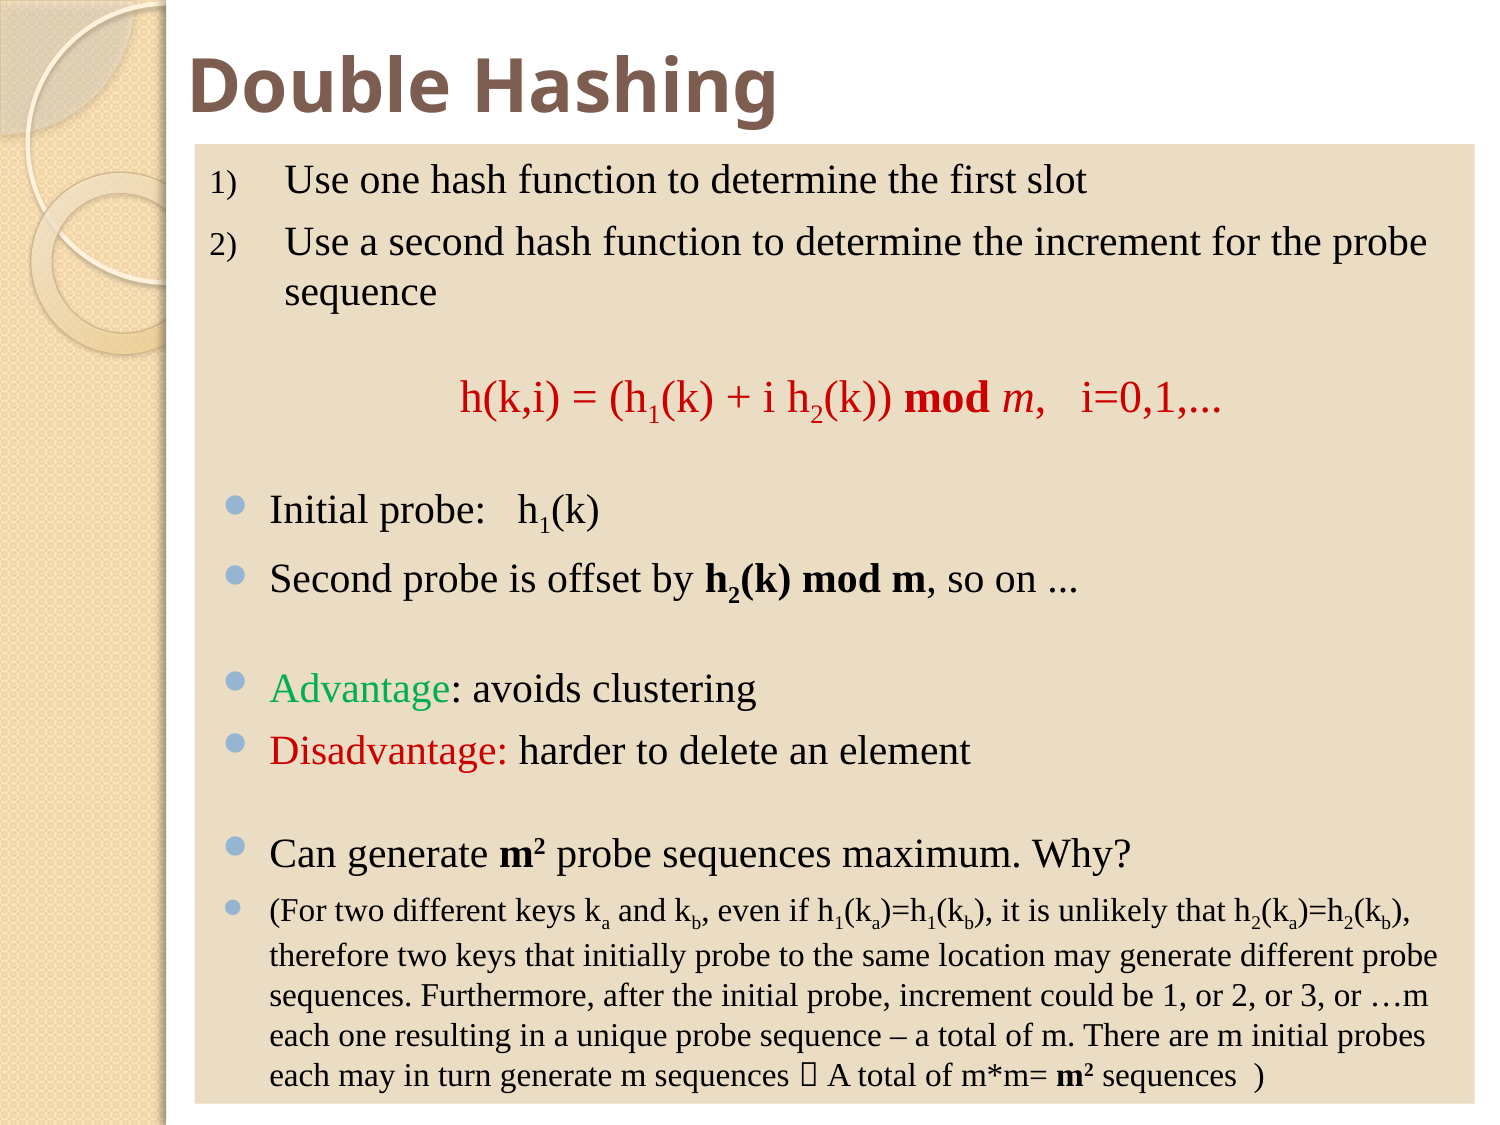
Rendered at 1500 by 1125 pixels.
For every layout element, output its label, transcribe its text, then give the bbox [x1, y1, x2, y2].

title Double Hashing [171, 25, 1399, 141]
list Use one hash function to determine the first slot Use a second hash function to determine the increment for the probe sequence h(k,i) = (h1(k) + i h2(k)) mod m, i=0,1,... Initial probe: h1(k) Second probe is offset by h2(k) mod m, so on ... Advantage: avoids clustering Disadvantage: harder to delete an element Can generate m2 probe sequences maximum. Why? (For two different keys ka and kb, even if h1(ka)=h1(kb), it is unlikely that h2(ka)=h2(kb), therefore two keys that initially probe to the same location may generate different probe sequences. Furthermore, after the initial probe, increment could be 1, or 2, or 3, or …m each one resulting in a unique probe sequence – a total of m. There are m initial probes each may in turn generate m sequences  A total of m*m= m2 sequences ) [194, 144, 1475, 1104]
